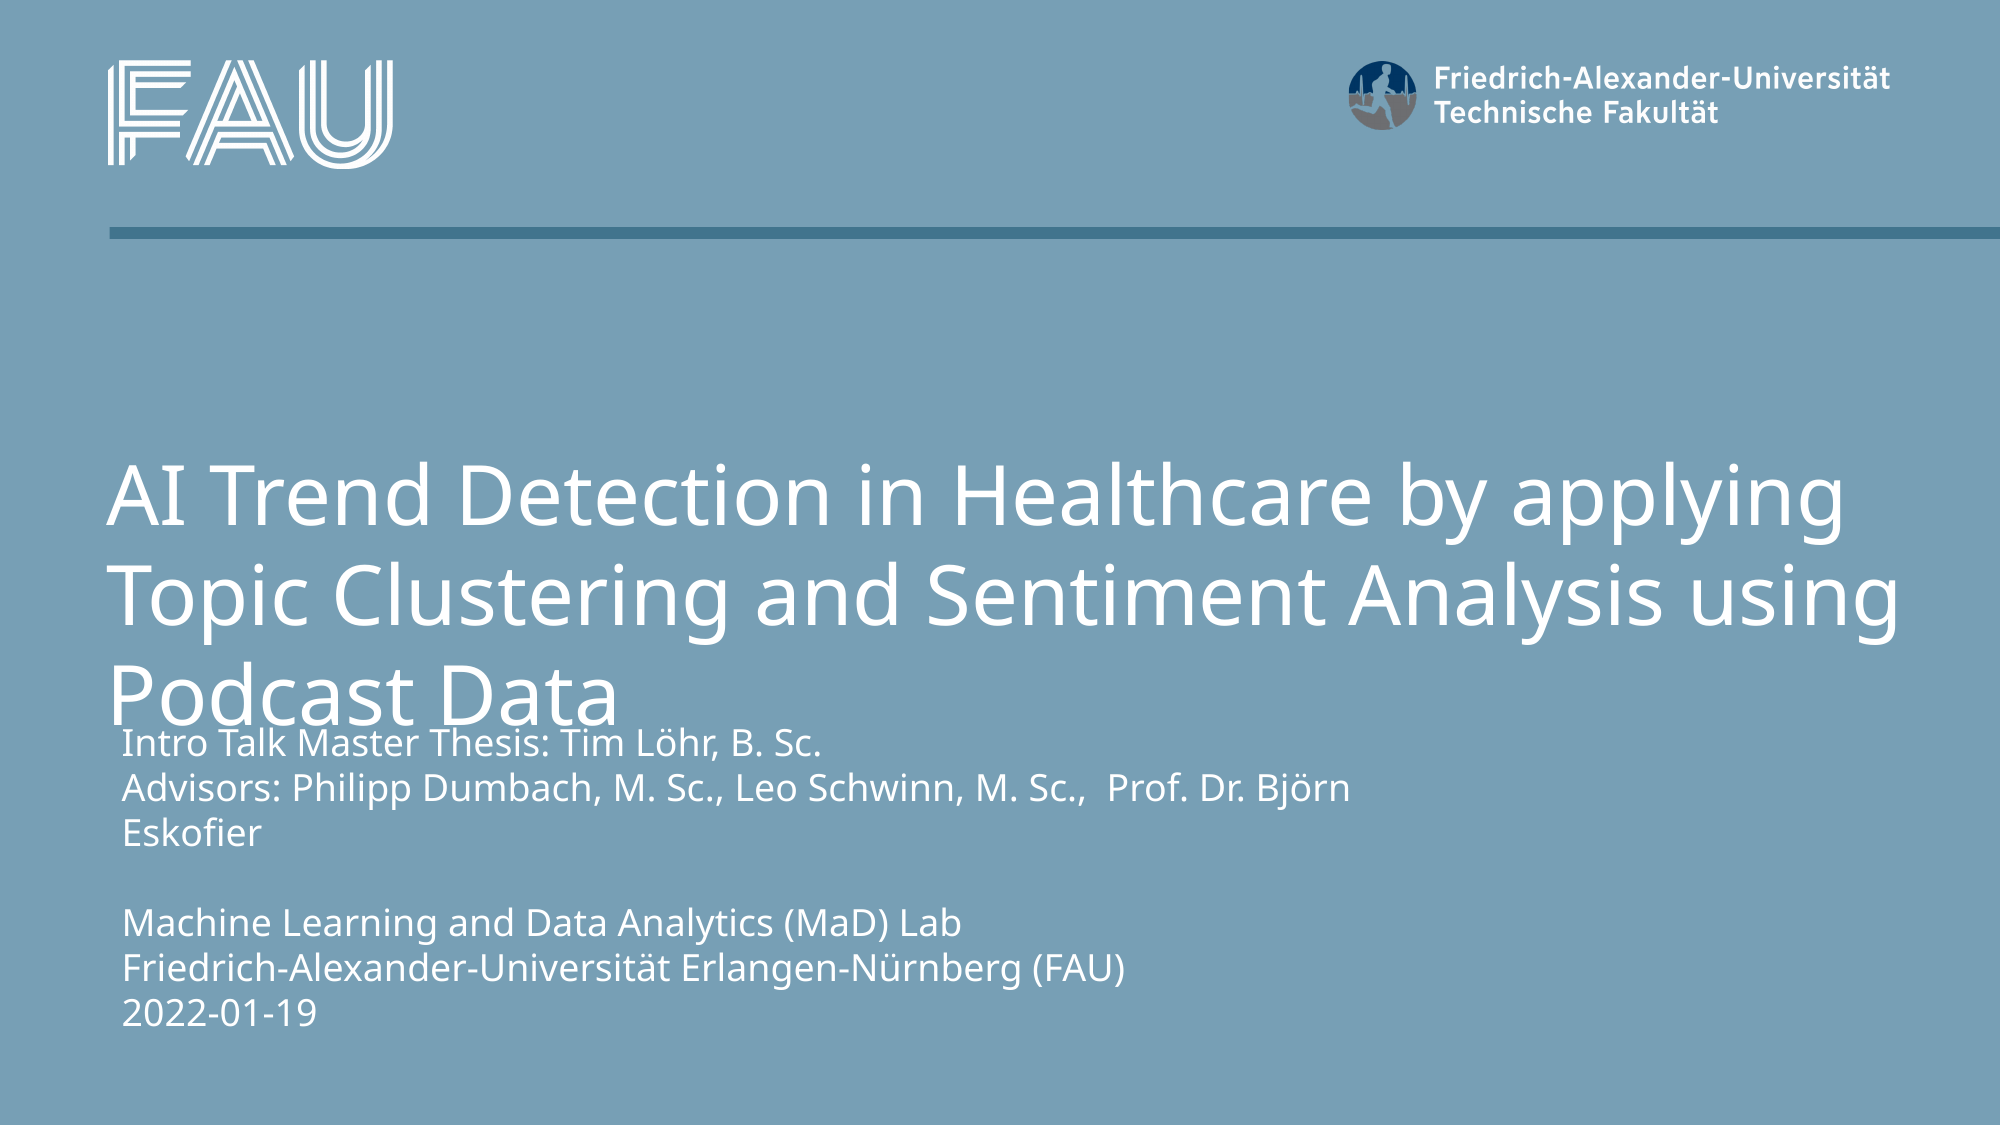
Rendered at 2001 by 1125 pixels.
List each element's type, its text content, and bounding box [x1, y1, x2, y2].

picture [1348, 39, 1917, 199]
text_box Intro Talk Master Thesis: Tim Löhr, B. Sc. Advisors: Philipp Dumbach, M. Sc., Leo Schwinn, M. Sc., Prof. Dr. Björn Eskofier Machine Learning and Data Analytics (MaD) Lab Friedrich-Alexander-Universität Erlangen-Nürnberg (FAU) 2022-01-19 [106, 711, 1511, 1042]
title AI Trend Detection in Healthcare by applying Topic Clustering and Sentiment Analysis using Podcast Data [106, 442, 2000, 743]
picture [108, 59, 394, 169]
